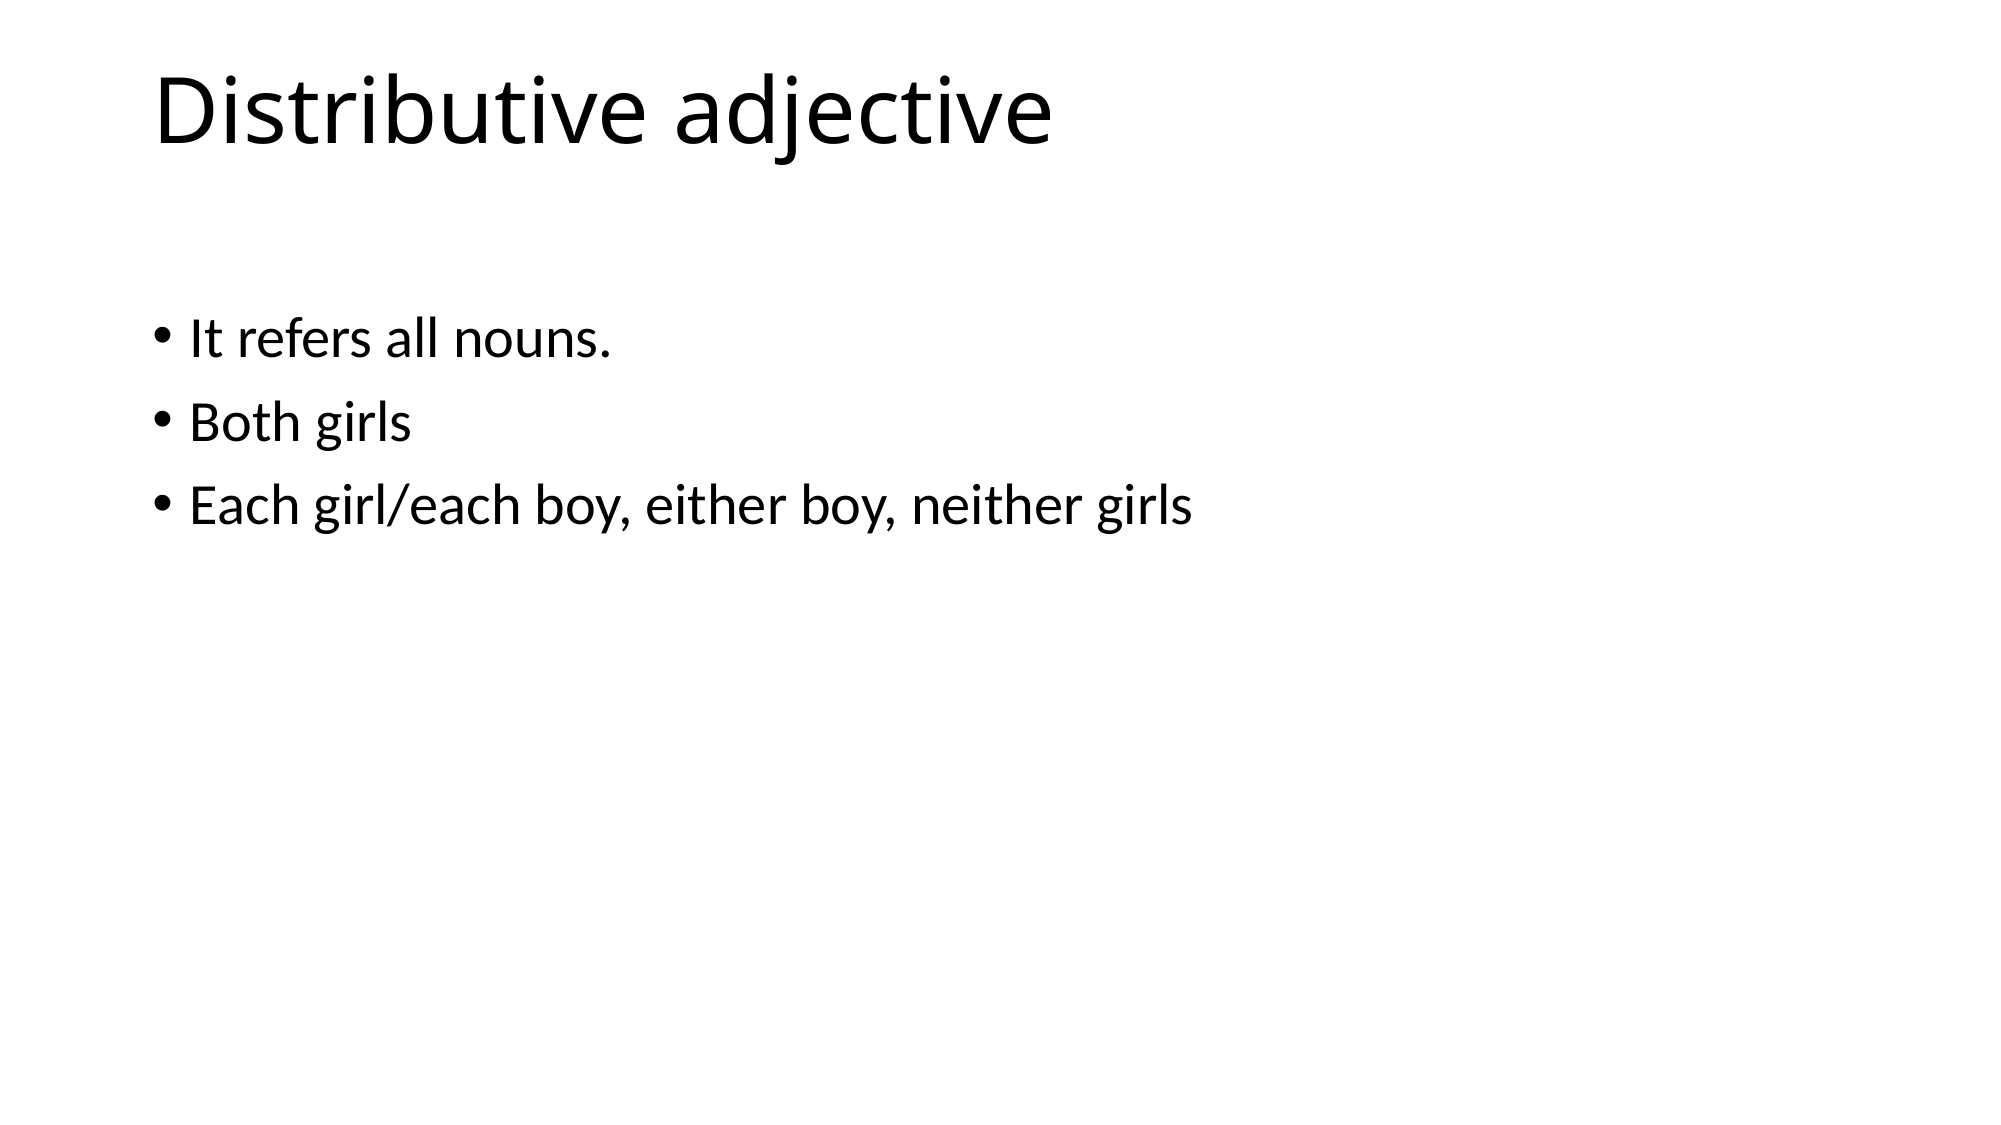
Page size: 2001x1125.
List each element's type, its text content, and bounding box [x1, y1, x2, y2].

title Distributive adjective [137, 59, 1863, 278]
list It refers all nouns. Both girls Each girl/each boy, either boy, neither girls [137, 299, 1863, 1014]
